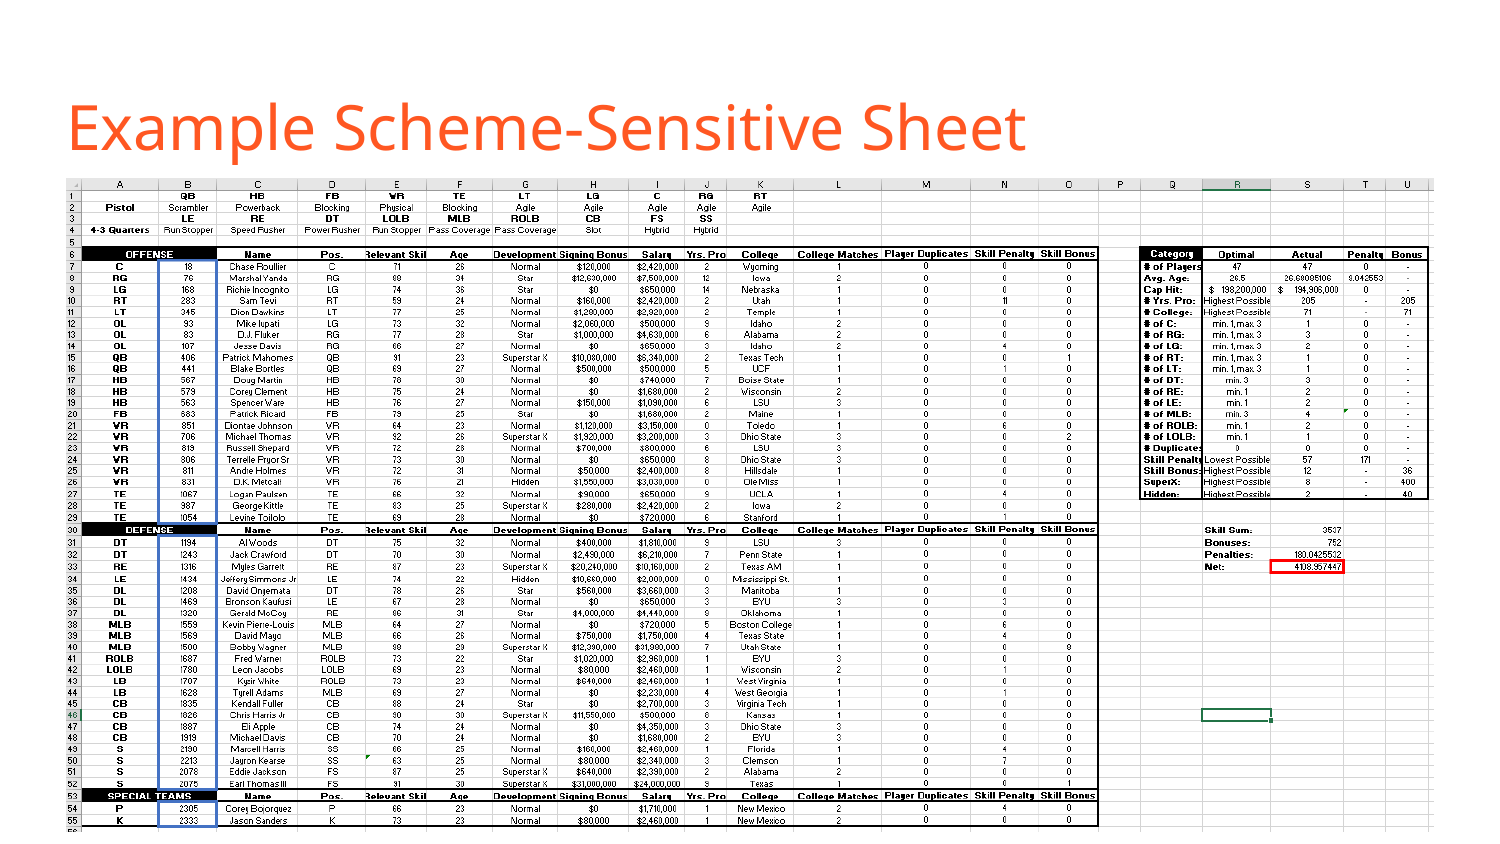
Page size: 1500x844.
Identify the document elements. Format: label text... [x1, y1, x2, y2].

picture [66, 178, 1434, 832]
title Example Scheme-Sensitive Sheet [51, 72, 1449, 167]
